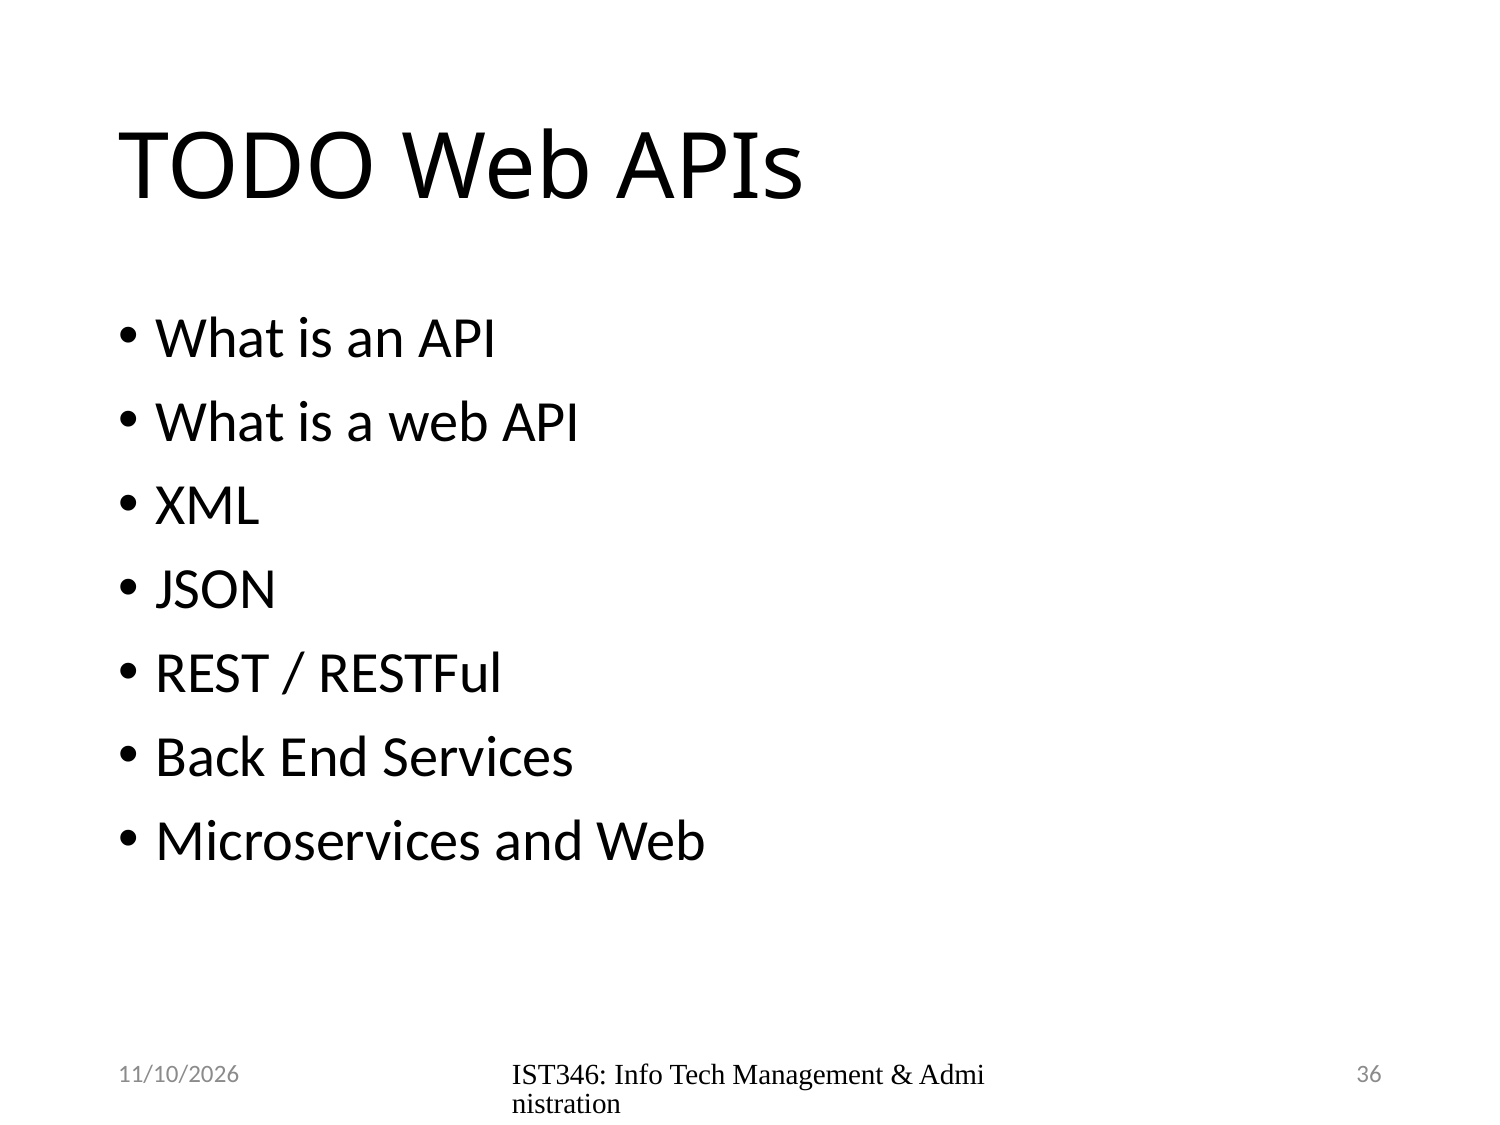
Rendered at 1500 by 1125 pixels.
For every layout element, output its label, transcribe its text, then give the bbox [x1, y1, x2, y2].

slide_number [103, 1042, 441, 1103]
footer IST346: Info Tech Management & Administration [496, 1042, 1004, 1103]
slide_number 36 [1059, 1042, 1397, 1103]
list What is an API What is a web API XML JSON REST / RESTFul Back End Services Microservices and Web [103, 299, 1397, 1014]
title TODO Web APIs [103, 59, 1397, 278]
